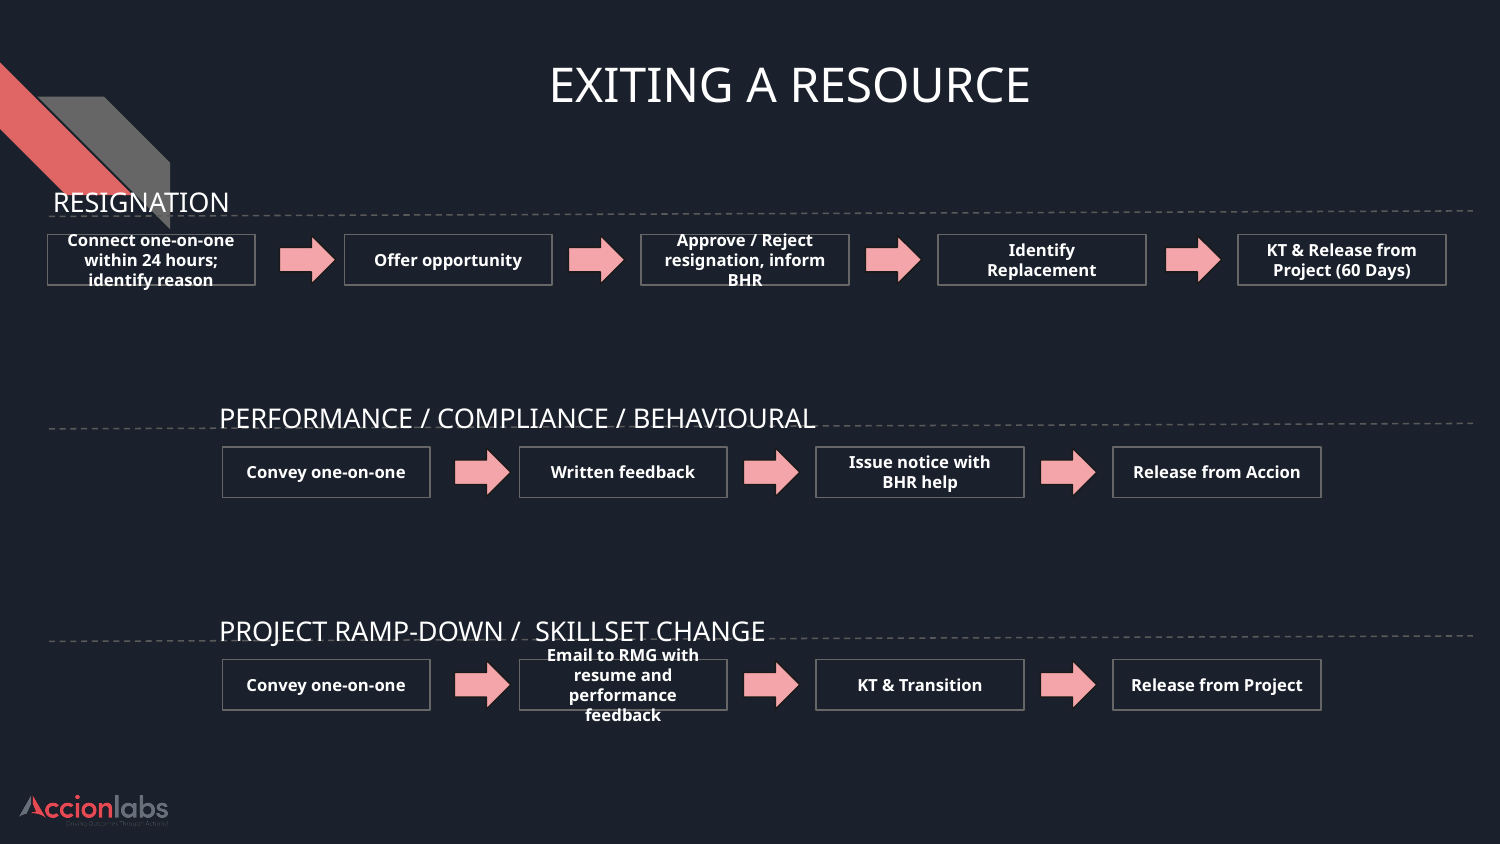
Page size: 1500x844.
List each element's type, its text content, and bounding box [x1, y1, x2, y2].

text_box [48, 423, 1474, 430]
text_box [1165, 235, 1222, 285]
text_box [454, 661, 512, 710]
text_box PROJECT RAMP-DOWN / SKILLSET CHANGE [204, 595, 908, 634]
text_box PROJECT RAMP-DOWN / SKILLSET CHANGE [204, 650, 908, 661]
text_box KT & Release from Project (60 Days) [1238, 234, 1446, 285]
text_box Release from Accion [1113, 446, 1321, 498]
text_box Issue notice with BHR help [816, 446, 1024, 498]
text_box Identify Replacement [938, 234, 1146, 285]
text_box PERFORMANCE / COMPLIANCE / BEHAVIOURAL [204, 382, 908, 421]
text_box Written feedback [519, 449, 727, 498]
text_box Convey one-on-one [222, 661, 431, 710]
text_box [48, 210, 1474, 217]
text_box [743, 449, 800, 497]
title EXITING A RESOURCE [212, 39, 1368, 128]
text_box PERFORMANCE / COMPLIANCE / BEHAVIOURAL [204, 437, 908, 449]
text_box Convey one-on-one [222, 449, 431, 498]
text_box [454, 449, 512, 497]
text_box [1040, 447, 1097, 497]
text_box Release from Project [1113, 659, 1321, 710]
text_box KT & Transition [816, 659, 1024, 710]
text_box [568, 235, 625, 285]
text_box Connect one-on-one within 24 hours; identify reason [47, 234, 256, 285]
text_box [743, 661, 800, 710]
text_box RESIGNATION [37, 166, 741, 232]
text_box Offer opportunity [344, 234, 552, 285]
text_box [279, 235, 337, 285]
text_box Approve / Reject resignation, inform BHR [641, 234, 849, 285]
text_box [1040, 660, 1097, 710]
picture [12, 786, 172, 832]
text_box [48, 635, 1474, 642]
text_box Email to RMG with resume and performance feedback [519, 661, 727, 710]
text_box [865, 235, 922, 285]
